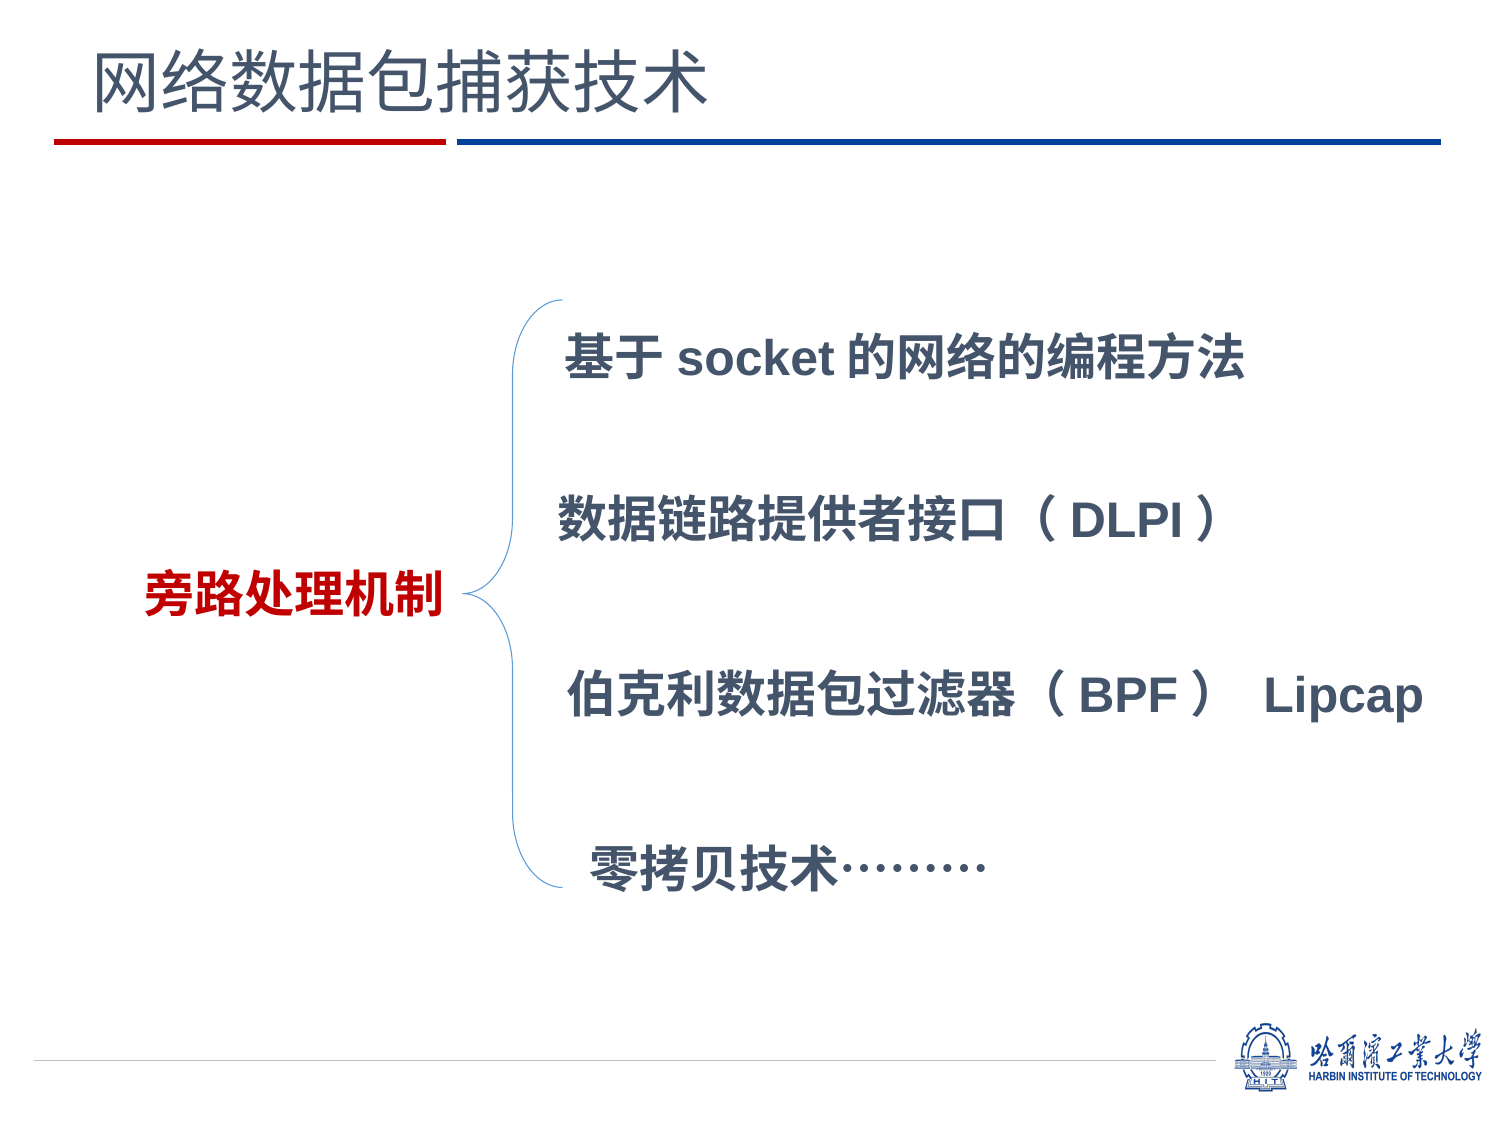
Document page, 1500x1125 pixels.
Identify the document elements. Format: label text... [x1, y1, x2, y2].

text_box 旁路处理机制 [50, 537, 510, 631]
picture [1204, 1023, 1482, 1094]
text_box 伯克利数据包过滤器（BPF） Lipcap [551, 662, 1440, 732]
text_box 基于socket的网络的编程方法 [549, 324, 1313, 394]
text_box [462, 299, 563, 888]
text_box 零拷贝技术……… [574, 837, 1188, 907]
title 网络数据包捕获技术 [76, 33, 1127, 130]
text_box 数据链路提供者接口（DLPI） [543, 487, 1261, 557]
